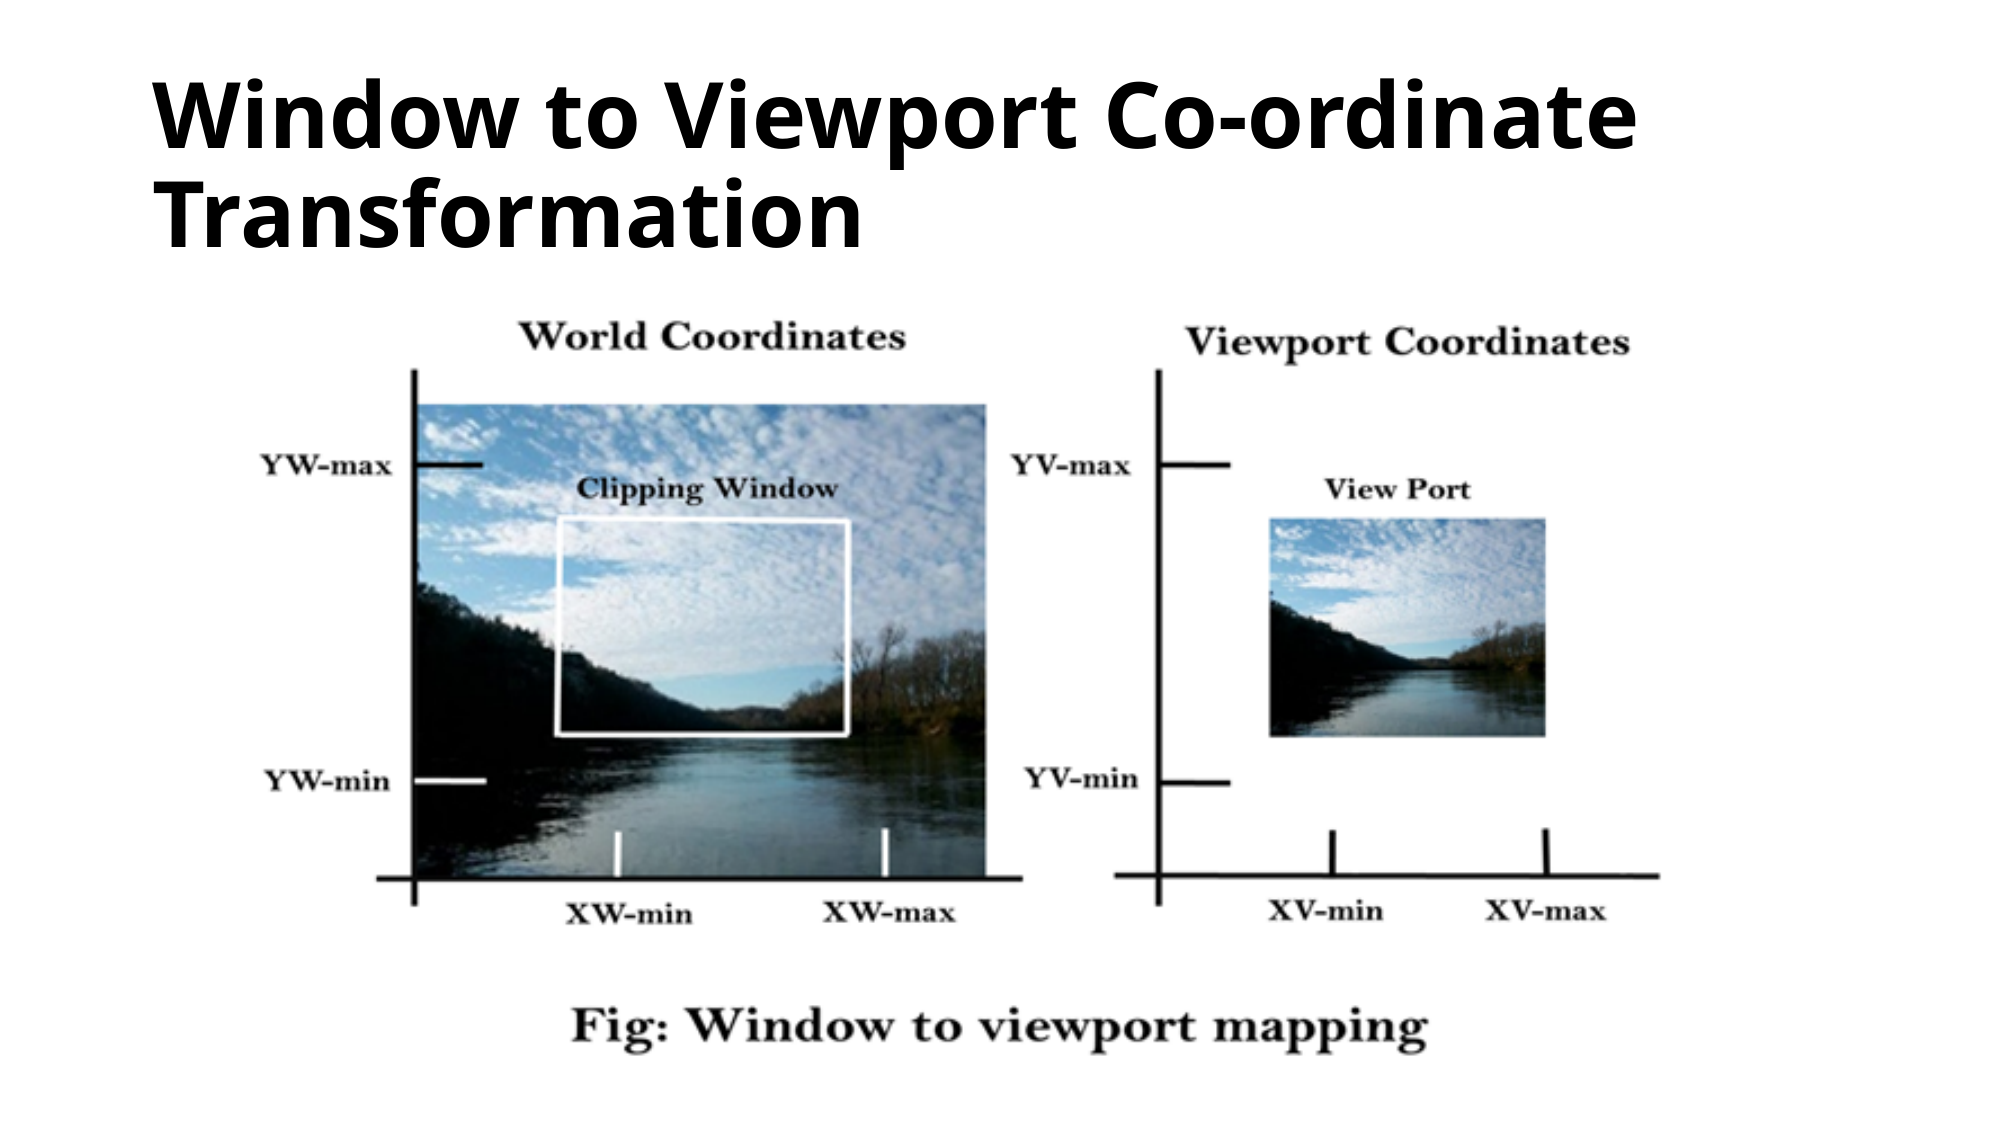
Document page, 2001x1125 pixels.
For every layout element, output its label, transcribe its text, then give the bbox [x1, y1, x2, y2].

picture [251, 277, 1749, 1086]
title Window to Viewport Co-ordinate Transformation [137, 59, 1863, 278]
